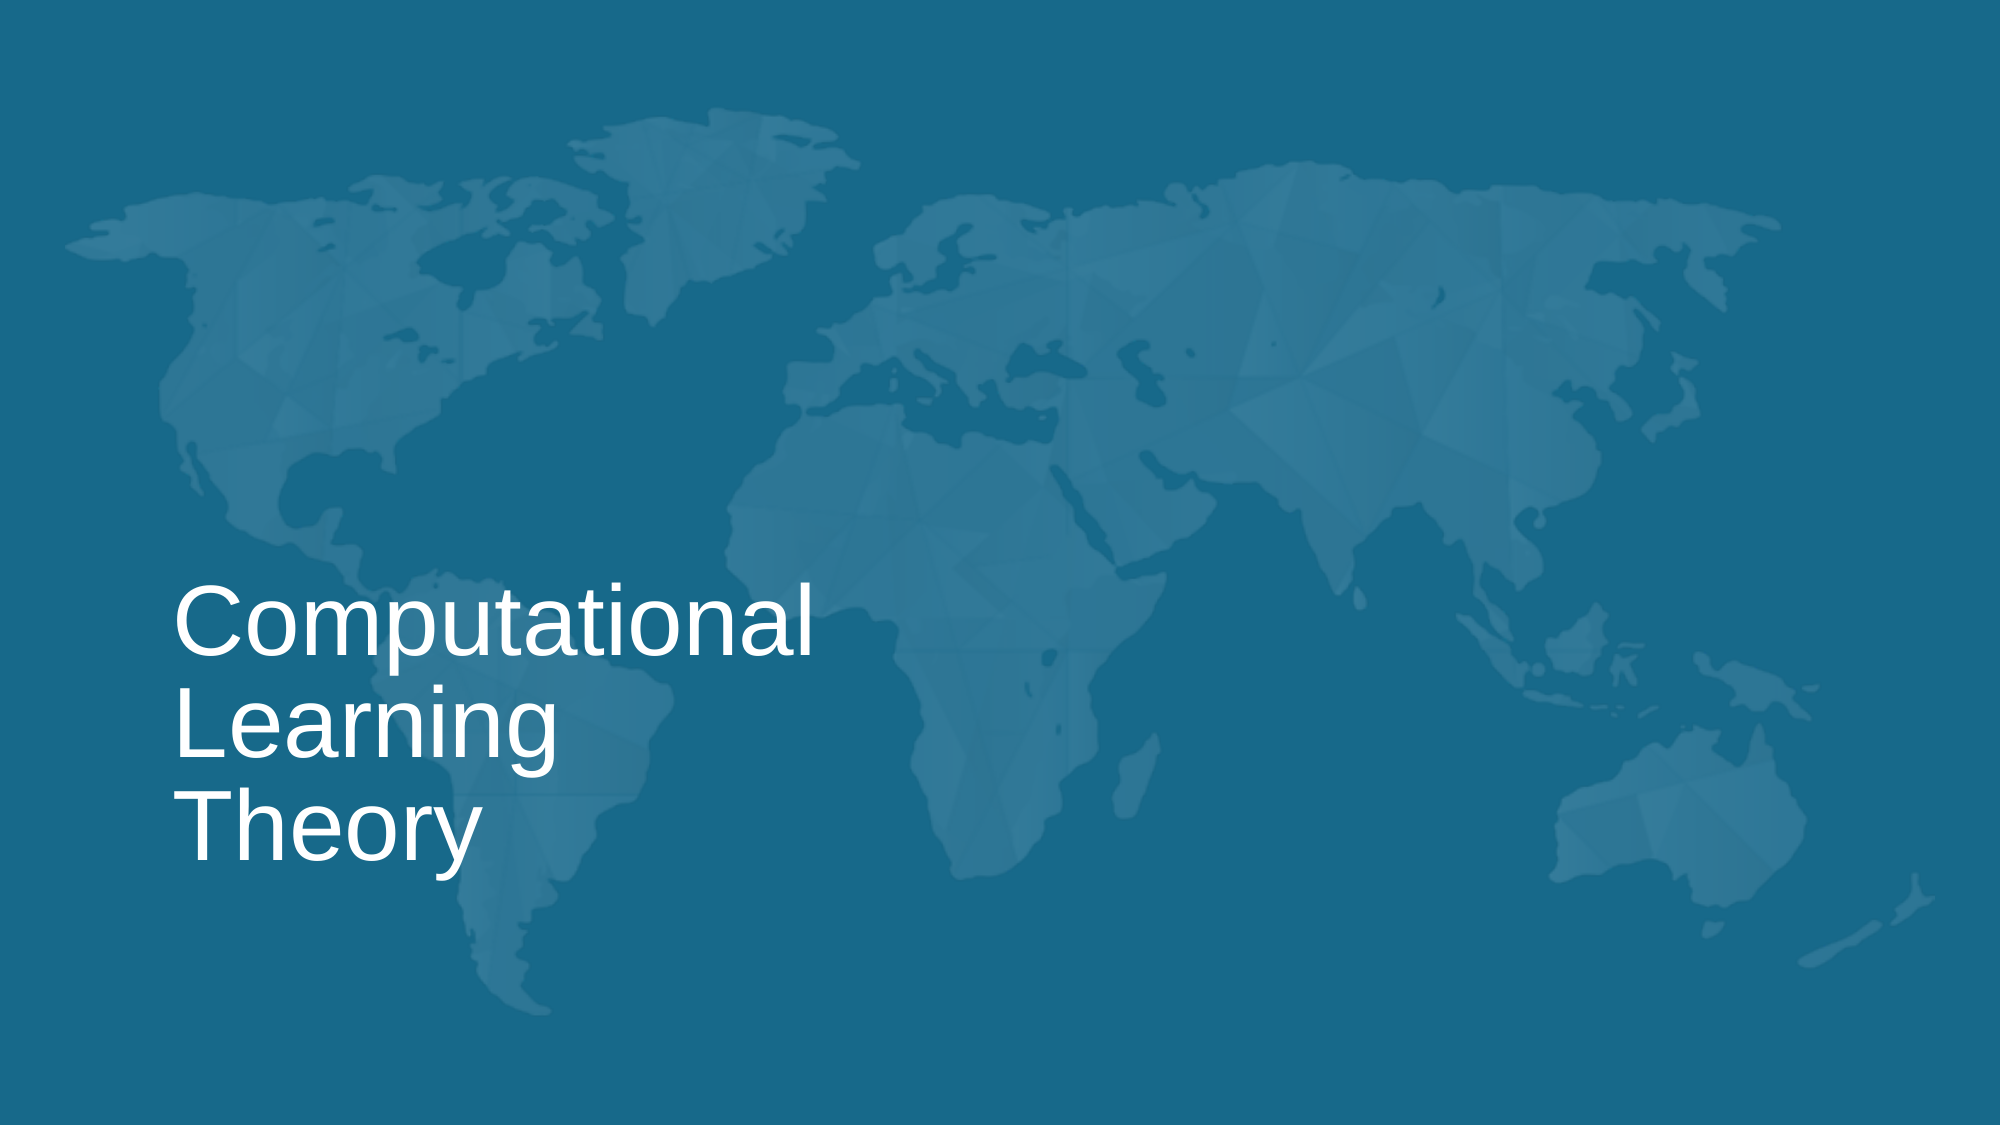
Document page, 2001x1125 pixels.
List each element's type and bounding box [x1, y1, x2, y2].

text_box [157, 547, 1251, 889]
